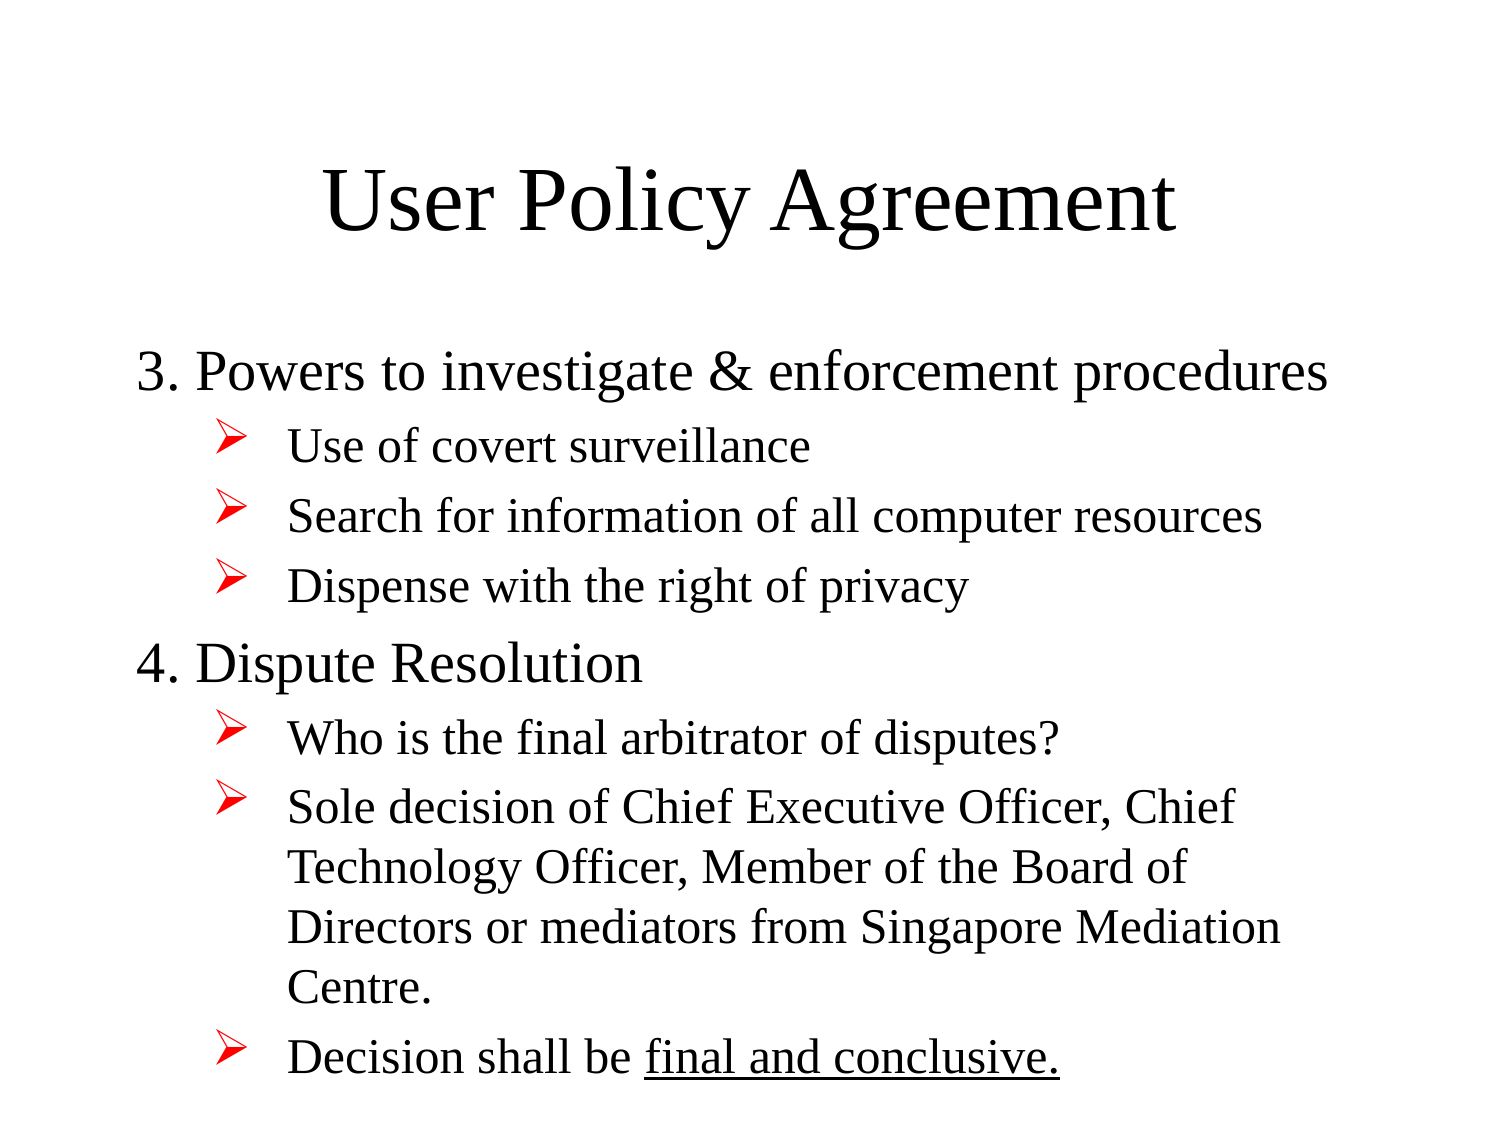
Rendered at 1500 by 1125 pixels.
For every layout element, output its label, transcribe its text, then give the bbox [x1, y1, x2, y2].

list 3. Powers to investigate & enforcement procedures Use of covert surveillance Search for information of all computer resources Dispense with the right of privacy 4. Dispute Resolution Who is the final arbitrator of disputes? Sole decision of Chief Executive Officer, Chief Technology Officer, Member of the Board of Directors or mediators from Singapore Mediation Centre. Decision shall be final and conclusive. [112, 324, 1388, 1000]
title User Policy Agreement [112, 99, 1388, 288]
